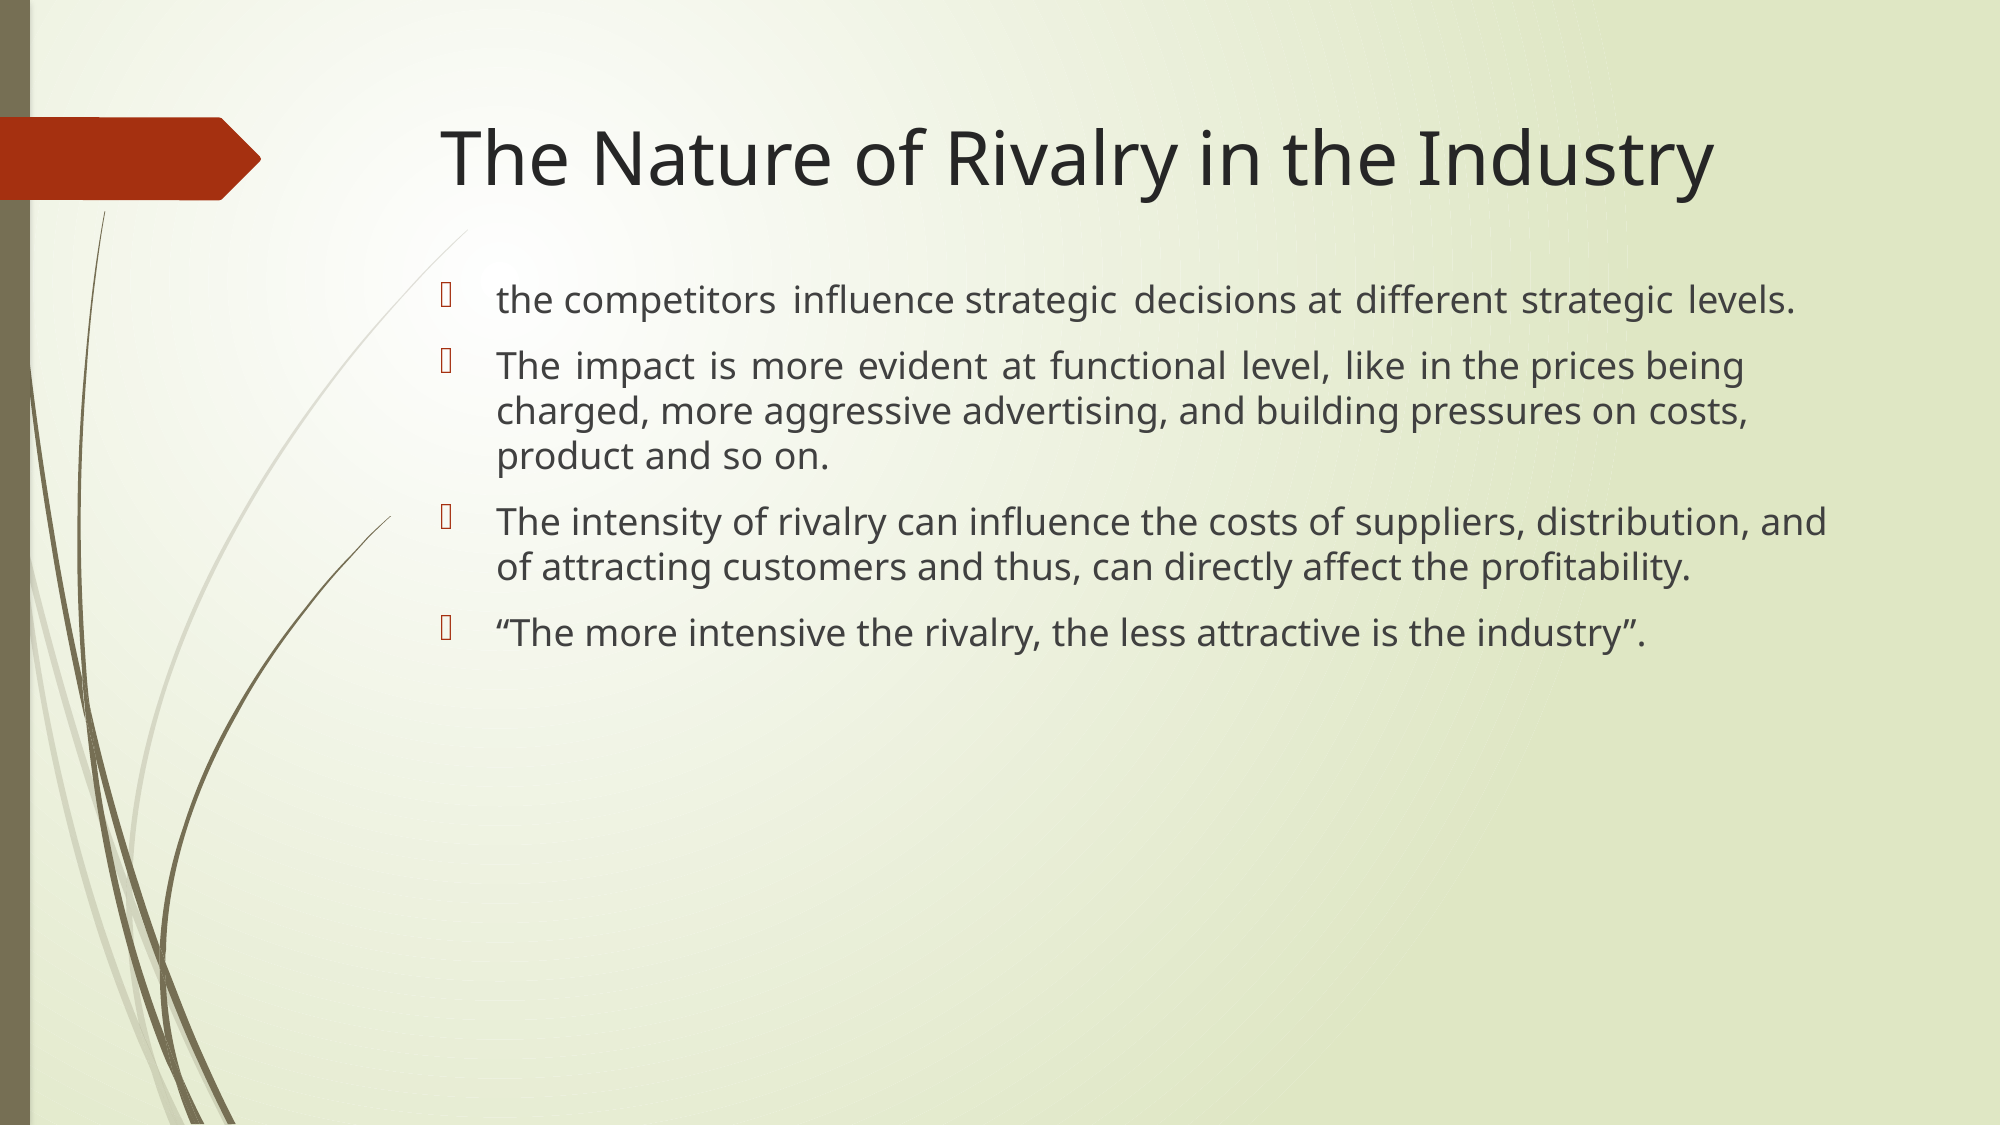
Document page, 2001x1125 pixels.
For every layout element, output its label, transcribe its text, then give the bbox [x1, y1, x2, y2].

list the competitors influence strategic decisions at different strategic levels. The impact is more evident at functional level, like in the prices being charged, more aggressive advertising, and building pressures on costs, product and so on. The intensity of rivalry can influence the costs of suppliers, distribution, and of attracting customers and thus, can directly affect the profitability. “The more intensive the rivalry, the less attractive is the industry”. [424, 268, 1888, 970]
title The Nature of Rivalry in the Industry [425, 102, 1888, 268]
